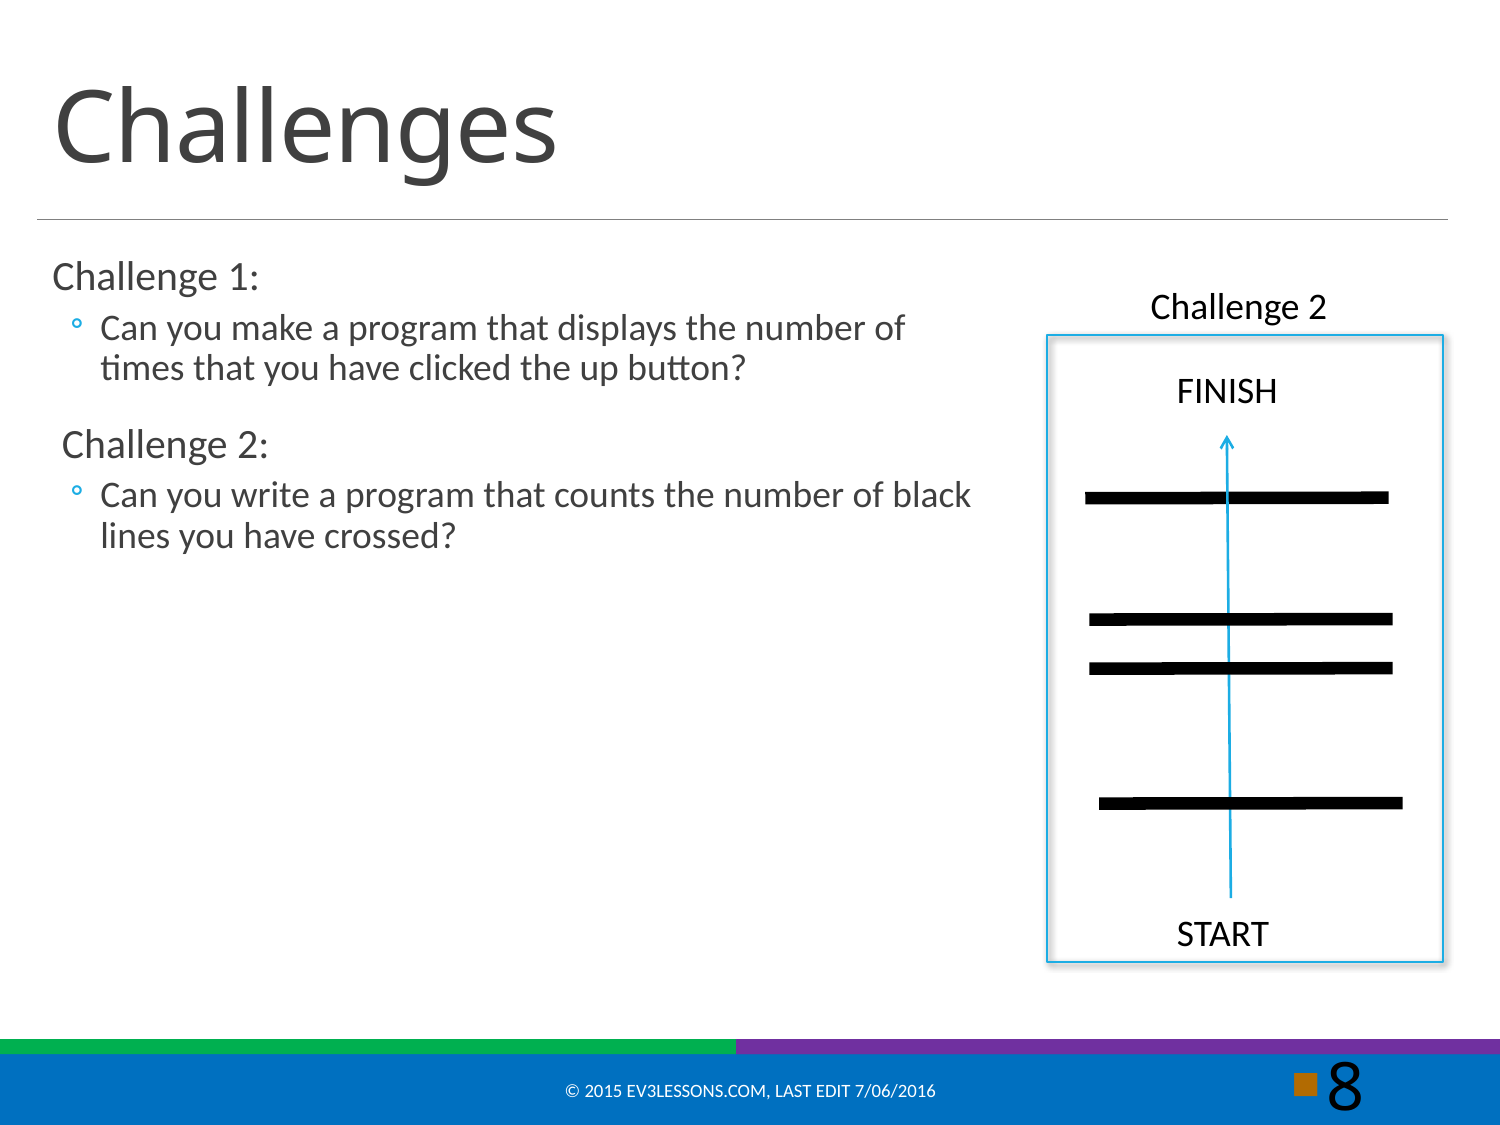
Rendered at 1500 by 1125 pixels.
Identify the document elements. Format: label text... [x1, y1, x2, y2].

text_box Challenge 2 [1135, 274, 1347, 335]
footer © 2015 EV3Lessons.com, Last edit 7/06/2016 [453, 1059, 1047, 1120]
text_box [1226, 434, 1232, 615]
title Challenges [37, 47, 1448, 191]
list Challenge 1: Can you make a program that displays the number of times that you have clicked the up button? Challenge 2: Can you write a program that counts the number of black lines you have crossed? [37, 246, 979, 1011]
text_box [1226, 812, 1232, 899]
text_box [1226, 628, 1232, 664]
slide_number 8 [1218, 1059, 1380, 1120]
text_box [1046, 334, 1444, 963]
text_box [1226, 679, 1232, 799]
